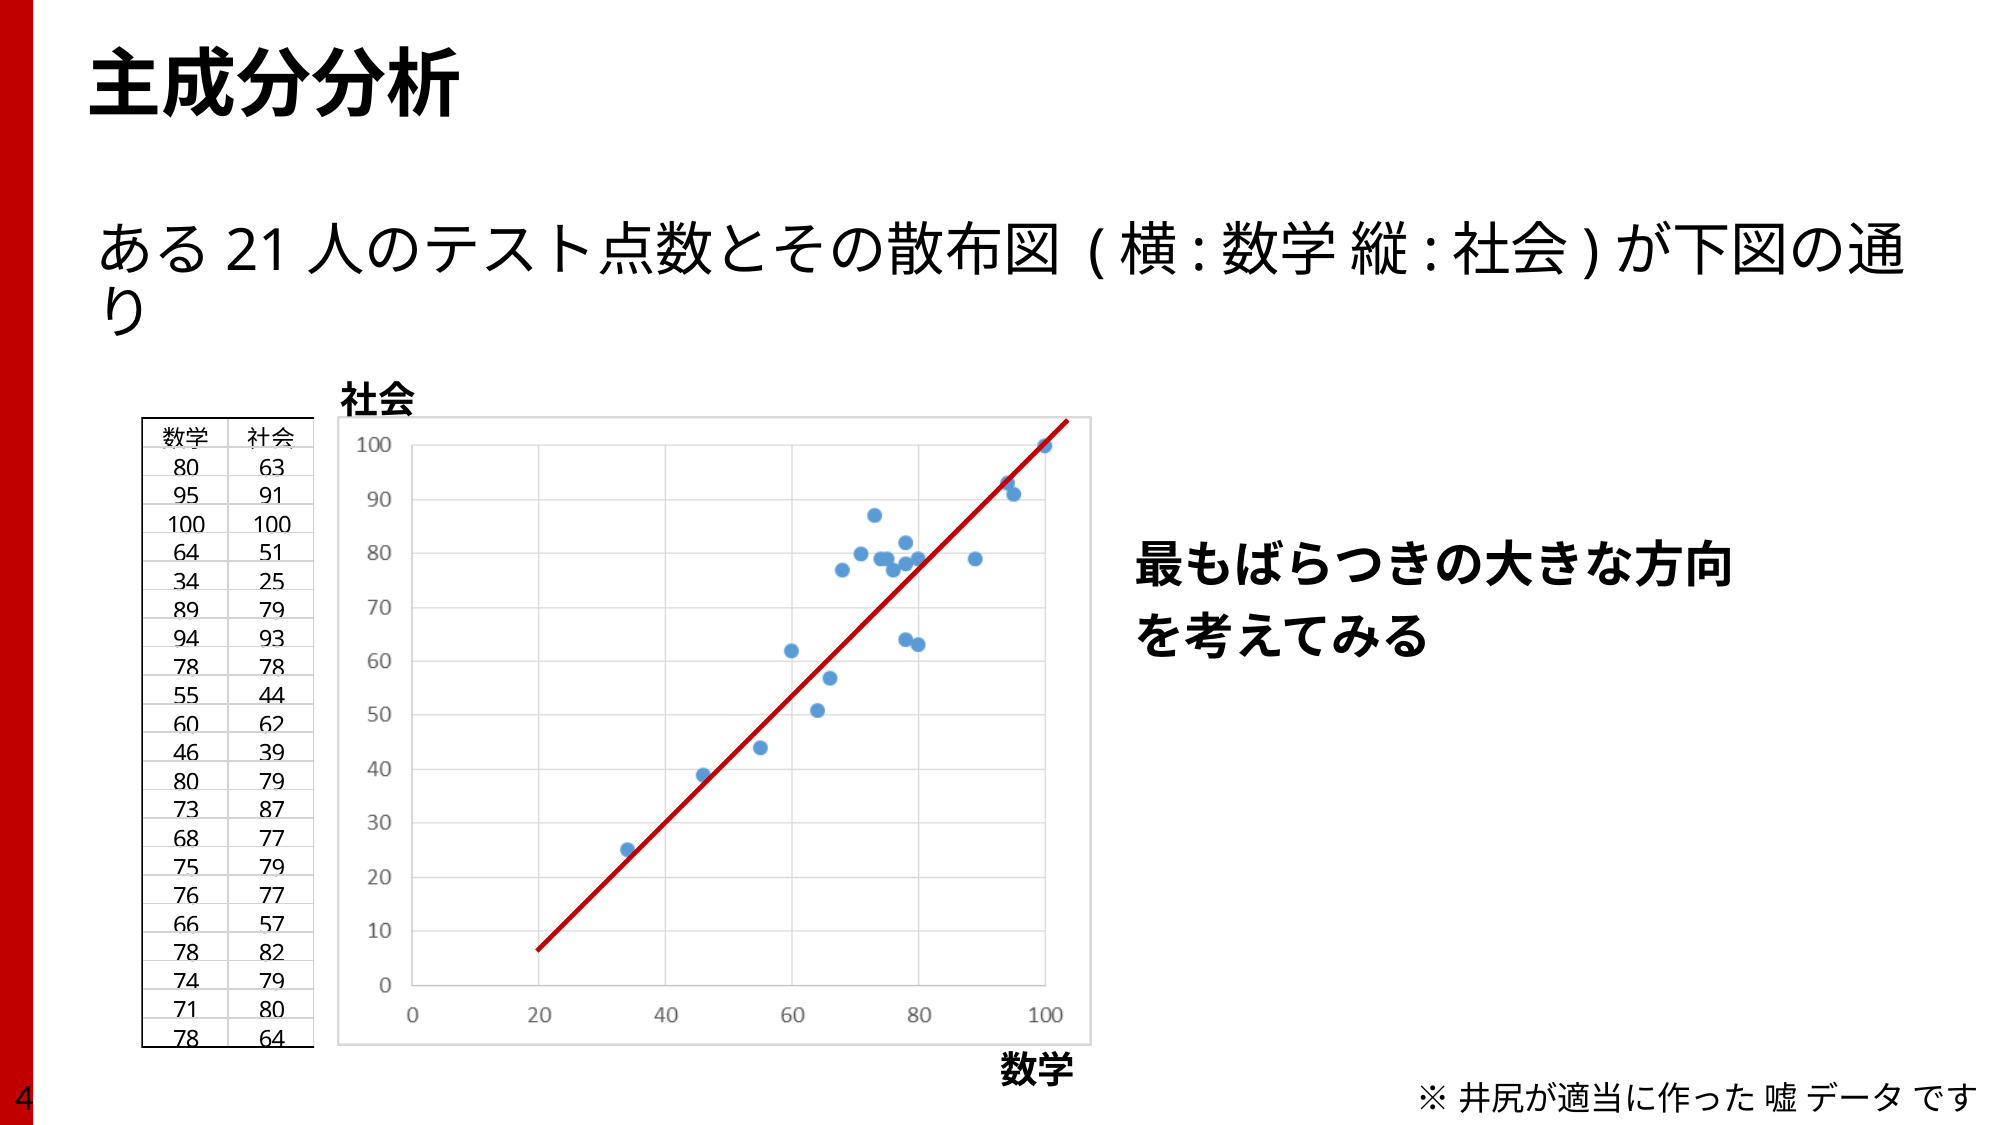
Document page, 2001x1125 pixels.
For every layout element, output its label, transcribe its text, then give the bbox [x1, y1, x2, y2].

slide_number 4 [0, 1065, 450, 1125]
picture [141, 417, 315, 1049]
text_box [325, 369, 1092, 1099]
title 主成分分析 [71, 25, 1795, 147]
text_box ※井尻が適当に作った 嘘 データ です [1402, 1069, 1995, 1125]
list ある21人のテスト点数とその散布図 (横:数学 縦:社会)が下図の通り [80, 212, 1963, 387]
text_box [536, 419, 1963, 951]
